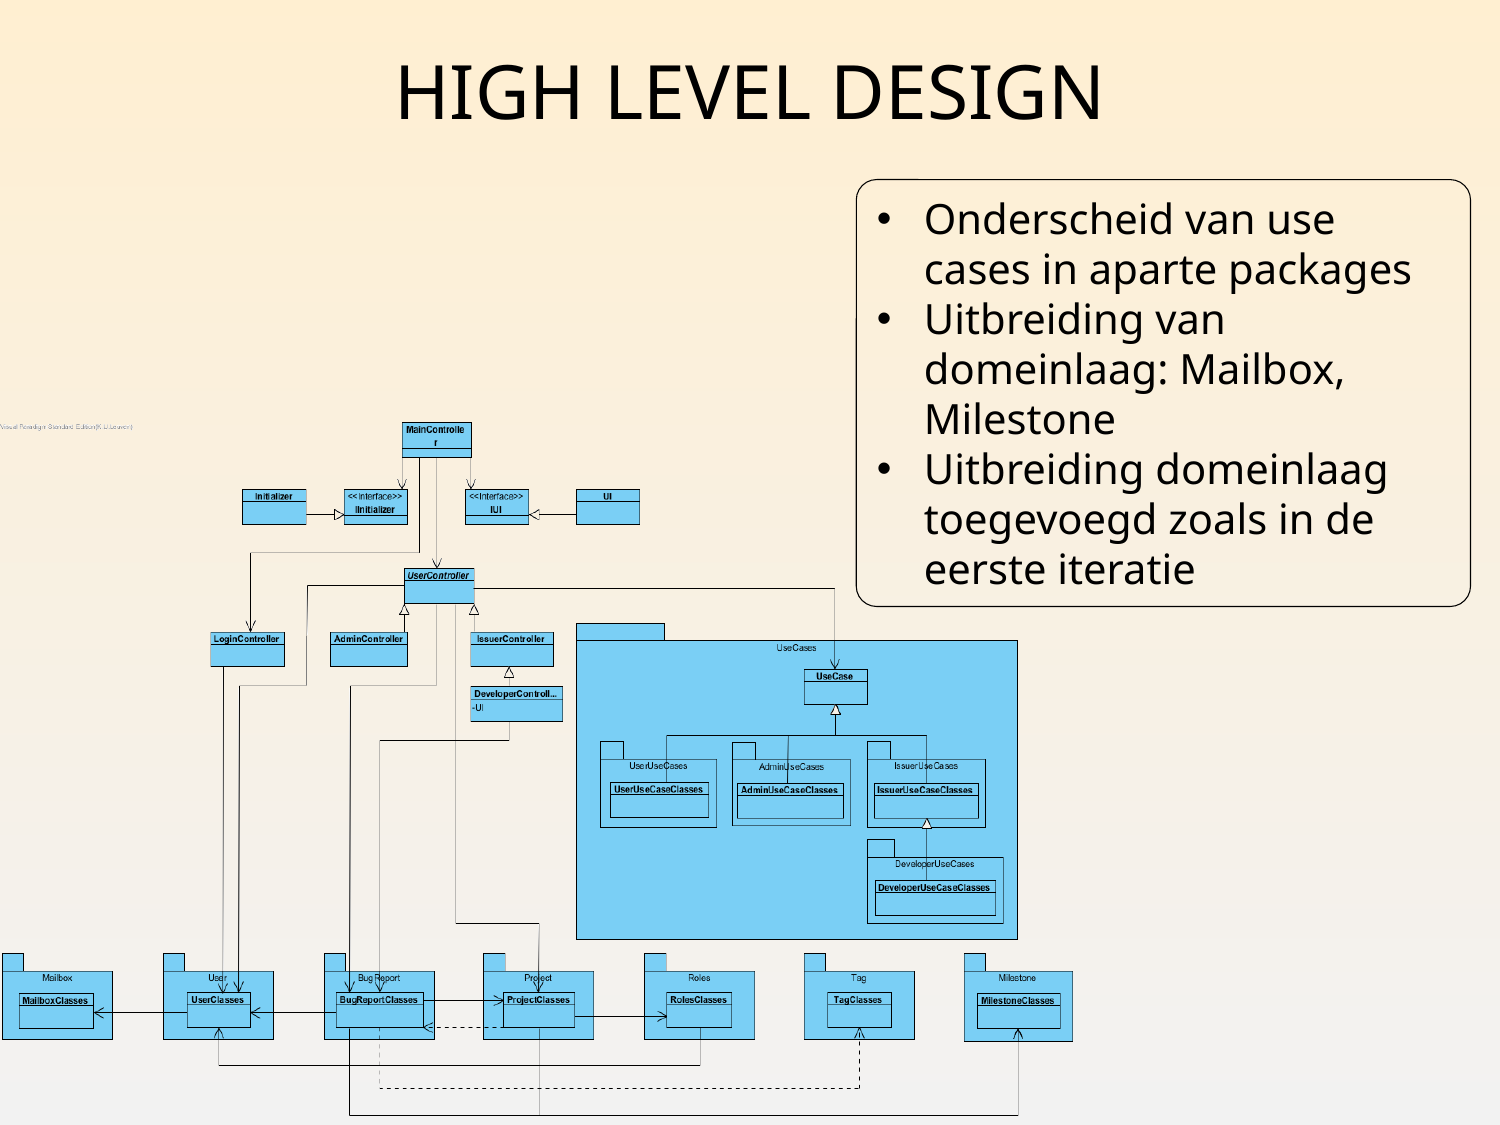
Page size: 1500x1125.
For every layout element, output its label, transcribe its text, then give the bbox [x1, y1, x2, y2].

picture [0, 420, 1076, 1118]
title High Level Design [75, 0, 1425, 183]
text_box Onderscheid van use cases in aparte packages Uitbreiding van domeinlaag: Mailbox, Milestone Uitbreiding domeinlaag toegevoegd zoals in de eerste iteratie [854, 177, 1473, 609]
